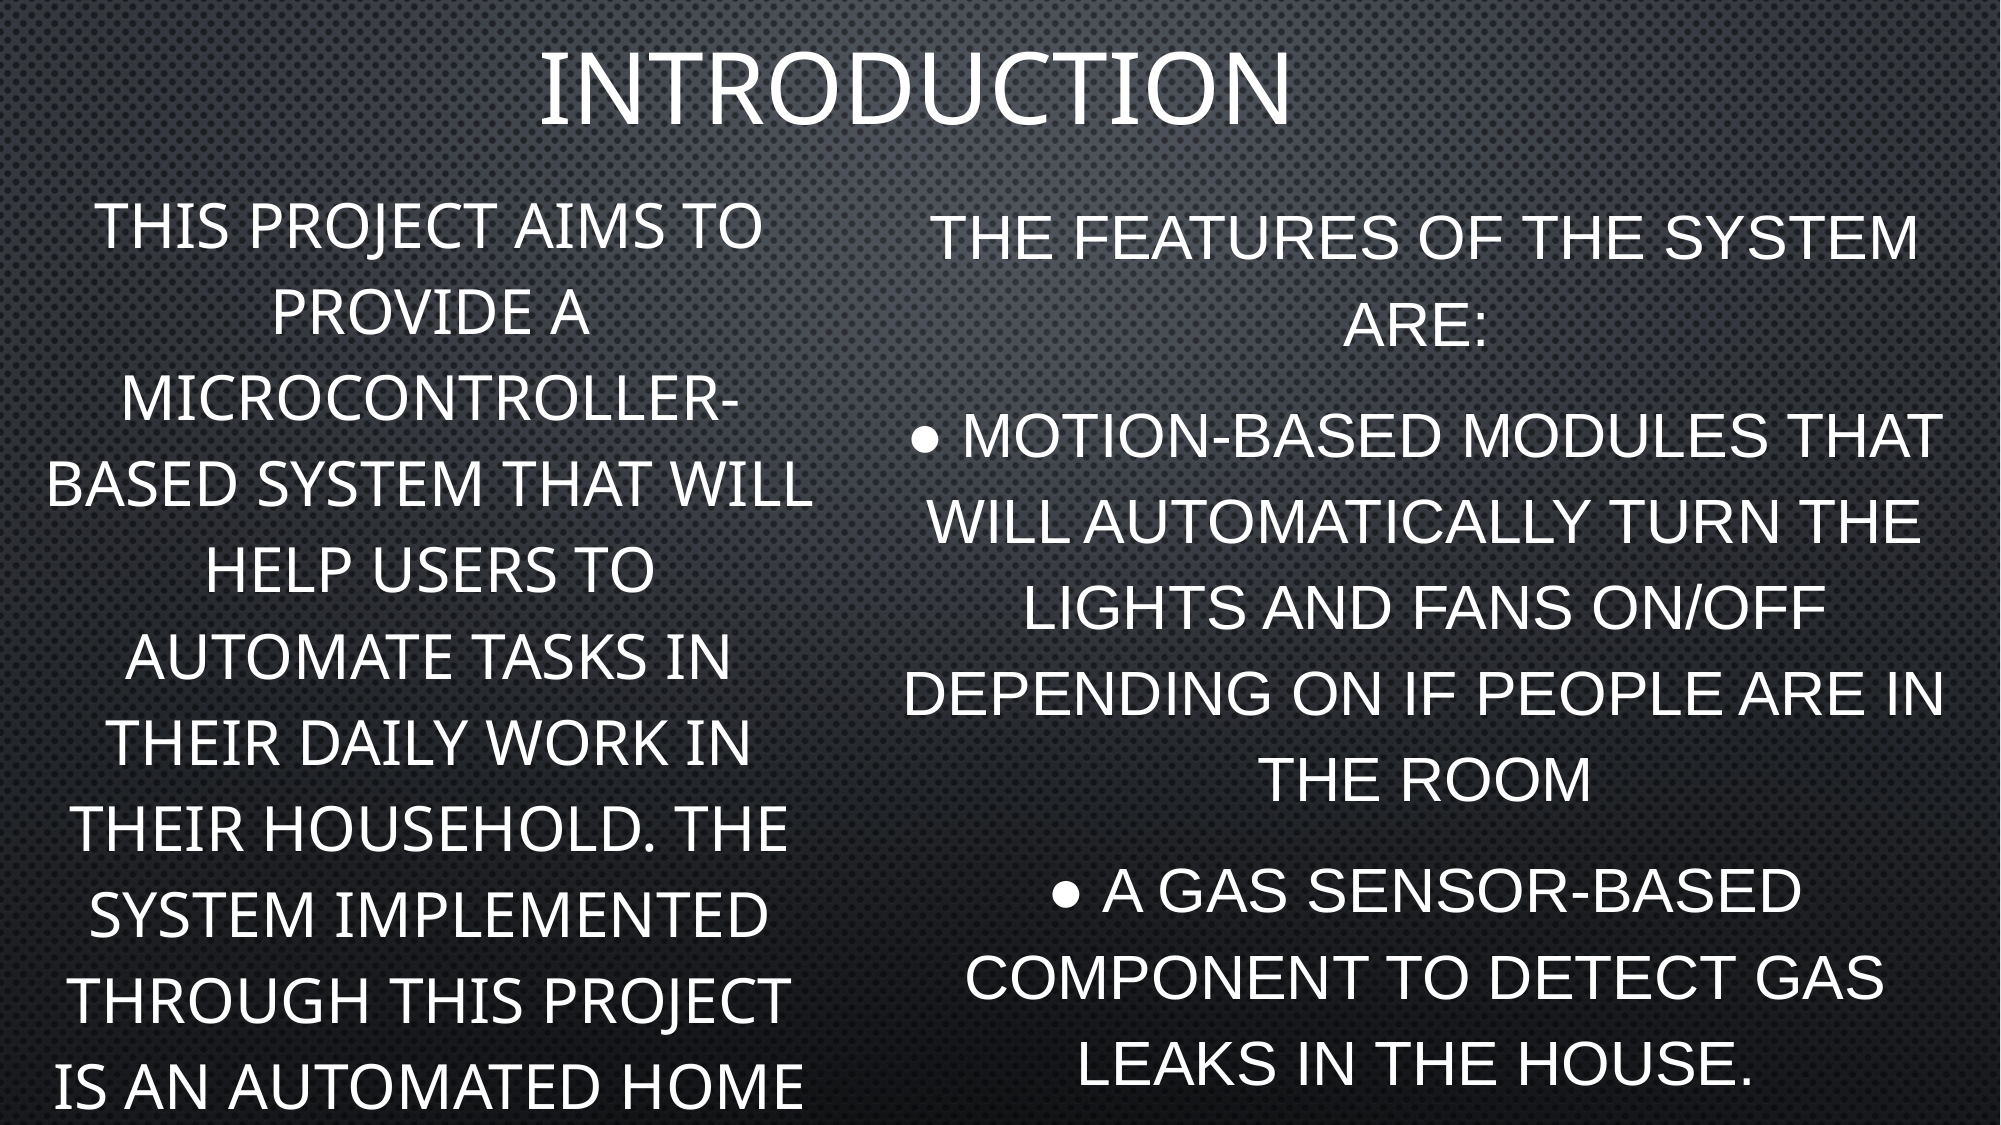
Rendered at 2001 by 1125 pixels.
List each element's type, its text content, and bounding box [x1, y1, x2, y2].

title Introduction [833, 0, 1541, 152]
subtitle This project aims to provide a microcontroller-based system that will help users to automate tasks in their daily work in their household. The system implemented through this project is an automated Home Assistance system that shall automate tasks. [27, 0, 833, 490]
text_box The features of the system are: ● Motion-based modules that will automatically turn the lights and fans on/off depending on if people are in the room ● A gas sensor-based component to detect gas leaks in the house. [878, 178, 1973, 1005]
